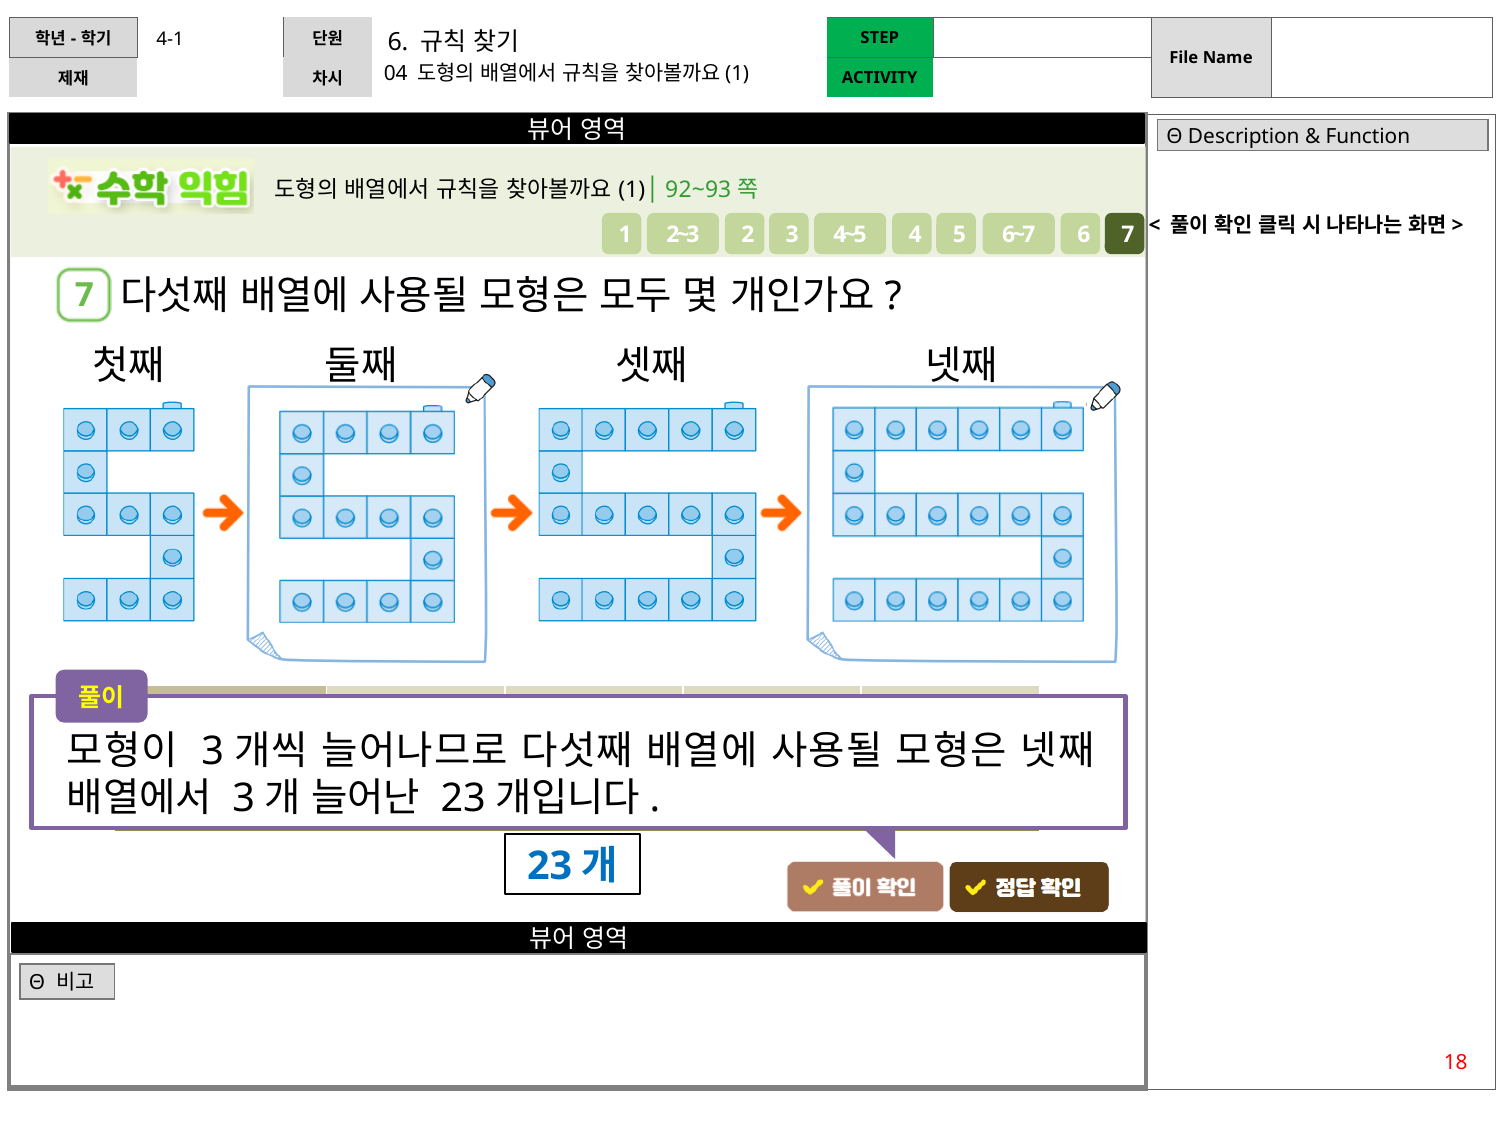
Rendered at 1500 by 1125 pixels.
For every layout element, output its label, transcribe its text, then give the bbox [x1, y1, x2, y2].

text_box 6 [1058, 210, 1103, 257]
text_box 다섯째 배열에 사용될 모형은 모두 몇 개인가요? [113, 263, 1117, 326]
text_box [53, 263, 113, 326]
text_box 도형의 배열에서 규칙을 찾아볼까요(1)│ 92~93쪽 [259, 166, 900, 209]
text_box < 풀이 확인 클릭 시 나타나는 화면> [1133, 173, 1500, 307]
text_box 1 [599, 210, 644, 257]
text_box 3 [767, 210, 811, 257]
text_box 2~3 [644, 210, 722, 257]
text_box 5 [934, 210, 978, 257]
picture [828, 398, 1087, 627]
picture [948, 860, 1111, 913]
text_box 6~7 [980, 210, 1057, 257]
picture [48, 158, 254, 214]
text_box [48, 331, 1129, 670]
text_box 4~5 [811, 210, 889, 257]
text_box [31, 669, 1126, 860]
picture [784, 860, 944, 913]
text_box 4-1 [141, 18, 284, 55]
text_box 4 [889, 210, 934, 257]
text_box 23개 [504, 868, 640, 894]
text_box 7 [1102, 210, 1147, 257]
picture [273, 403, 461, 632]
text_box 6. 규칙 찾기 [372, 18, 828, 43]
text_box 2 [722, 210, 767, 257]
text_box 04 도형의 배열에서 규칙을 찾아볼까요(1) [369, 52, 828, 93]
table_header Θ Description & Function [1158, 120, 1487, 150]
